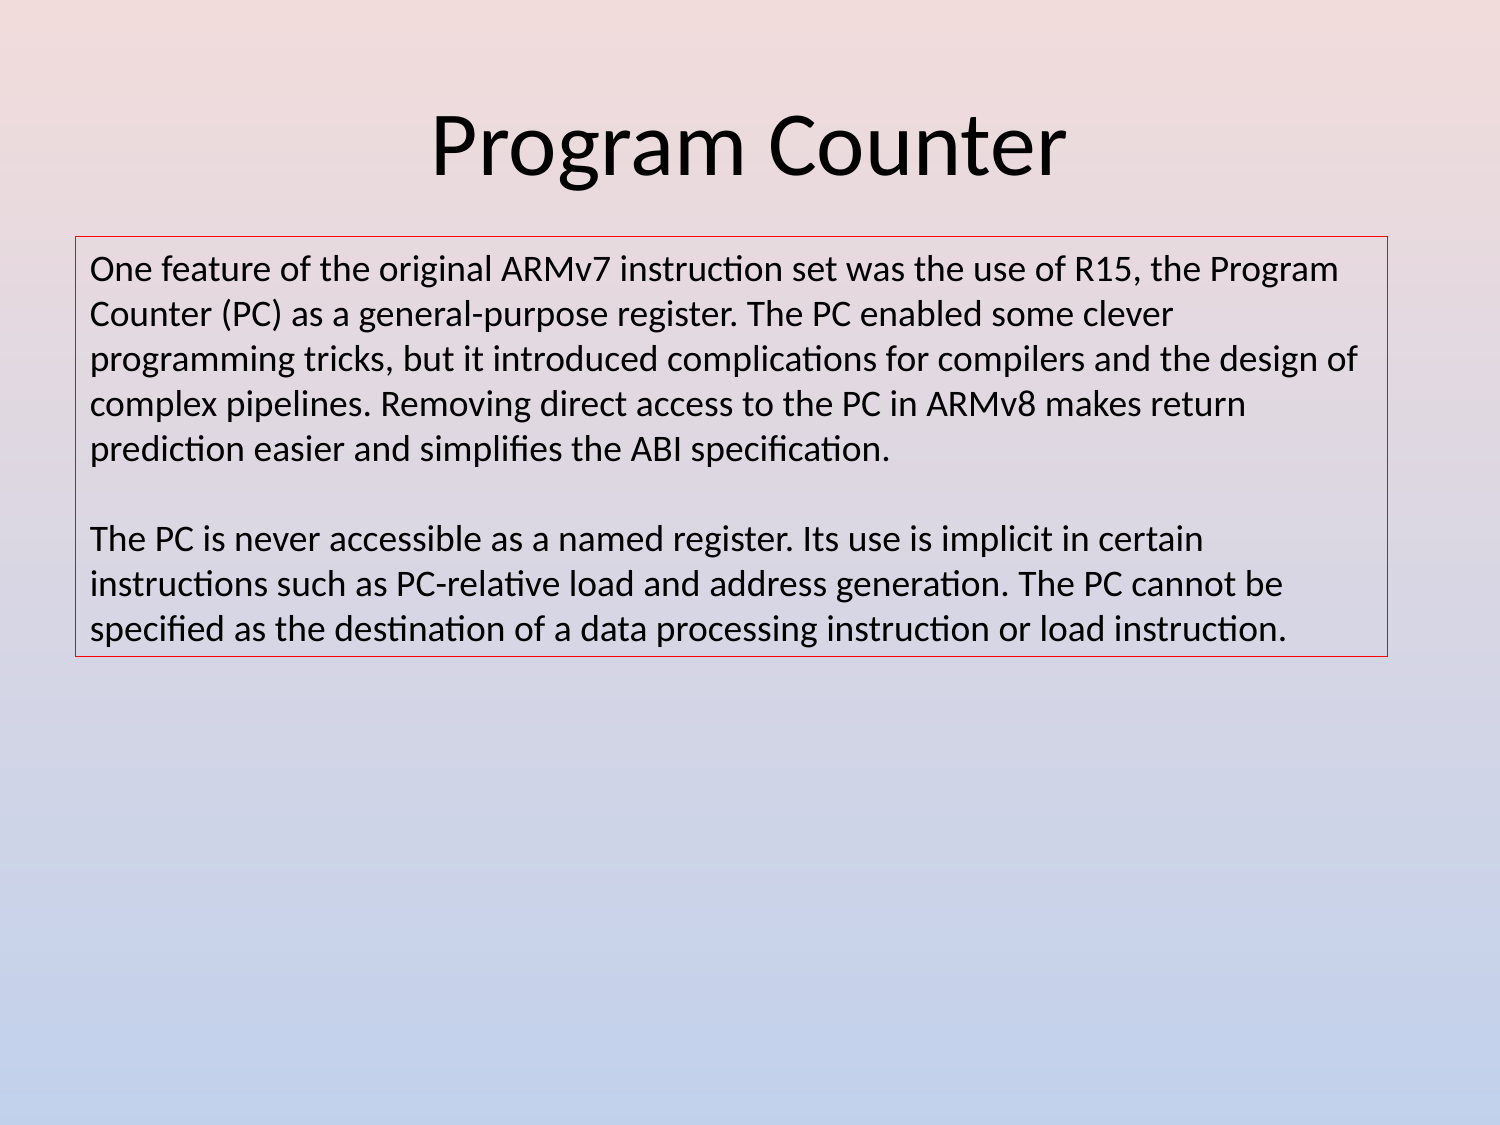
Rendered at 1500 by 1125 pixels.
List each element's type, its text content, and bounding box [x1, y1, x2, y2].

text_box One feature of the original ARMv7 instruction set was the use of R15, the Program Counter (PC) as a general-purpose register. The PC enabled some clever programming tricks, but it introduced complications for compilers and the design of complex pipelines. Removing direct access to the PC in ARMv8 makes return prediction easier and simplifies the ABI specification. The PC is never accessible as a named register. Its use is implicit in certain instructions such as PC-relative load and address generation. The PC cannot be specified as the destination of a data processing instruction or load instruction. [75, 236, 1388, 657]
title Program Counter [75, 45, 1425, 233]
